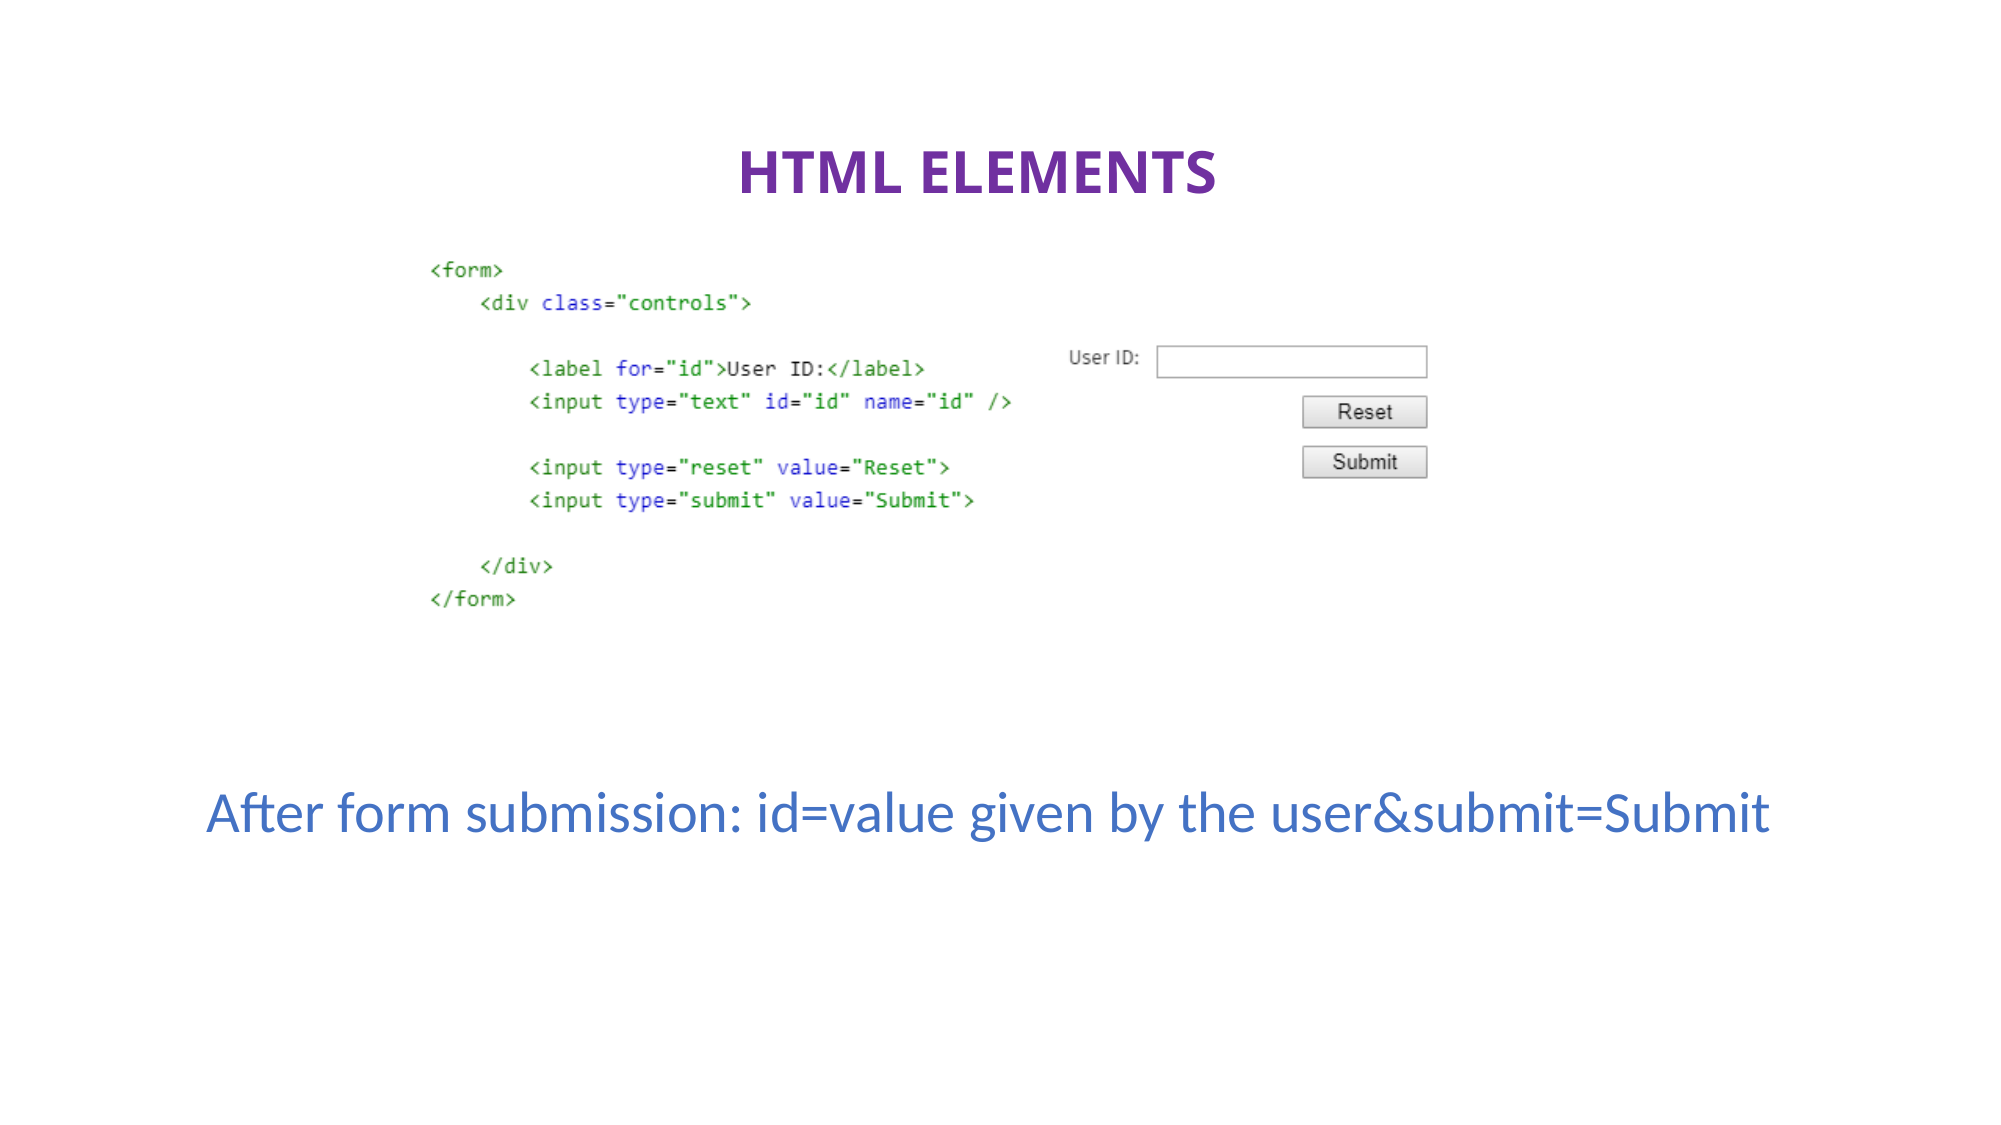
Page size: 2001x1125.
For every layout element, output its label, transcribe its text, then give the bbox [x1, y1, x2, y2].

text_box HTML ELEMENTS [302, 104, 1651, 235]
text_box After form submission: id=value given by the user&submit=Submit [36, 731, 1942, 886]
picture [1044, 316, 1453, 579]
picture [427, 257, 1028, 647]
